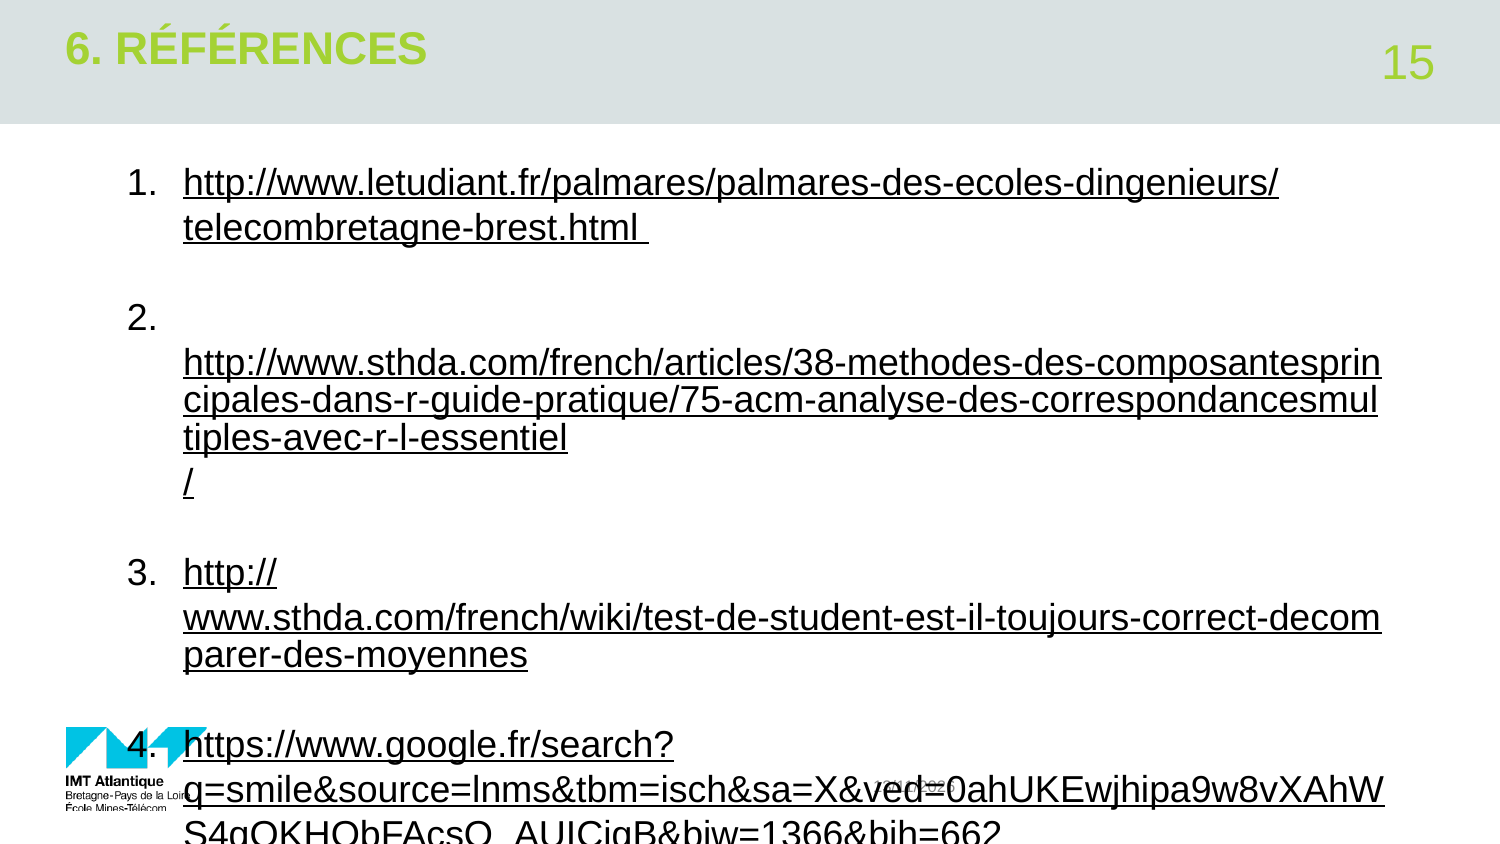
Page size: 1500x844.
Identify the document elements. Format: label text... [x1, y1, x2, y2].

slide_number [873, 750, 1198, 797]
text_box http://www.letudiant.fr/palmares/palmares-des-ecoles-dingenieurs/telecombretagne-brest.html http://www.sthda.com/french/articles/38-methodes-des-composantesprincipales-dans-r-guide-pratique/75-acm-analyse-des-correspondancesmultiples-avec-r-l-essentiel/ http://www.sthda.com/french/wiki/test-de-student-est-il-toujours-correct-decomparer-des-moyennes https://www.google.fr/search?q=smile&source=lnms&tbm=isch&sa=X&ved=0ahUKEwjhipa9w8vXAhWS4qQKHQbFAcsQ_AUICigB&biw=1366&bih=662 [112, 150, 1400, 750]
slide_number 15 [1251, 35, 1437, 85]
title 6. références [64, 0, 1252, 74]
